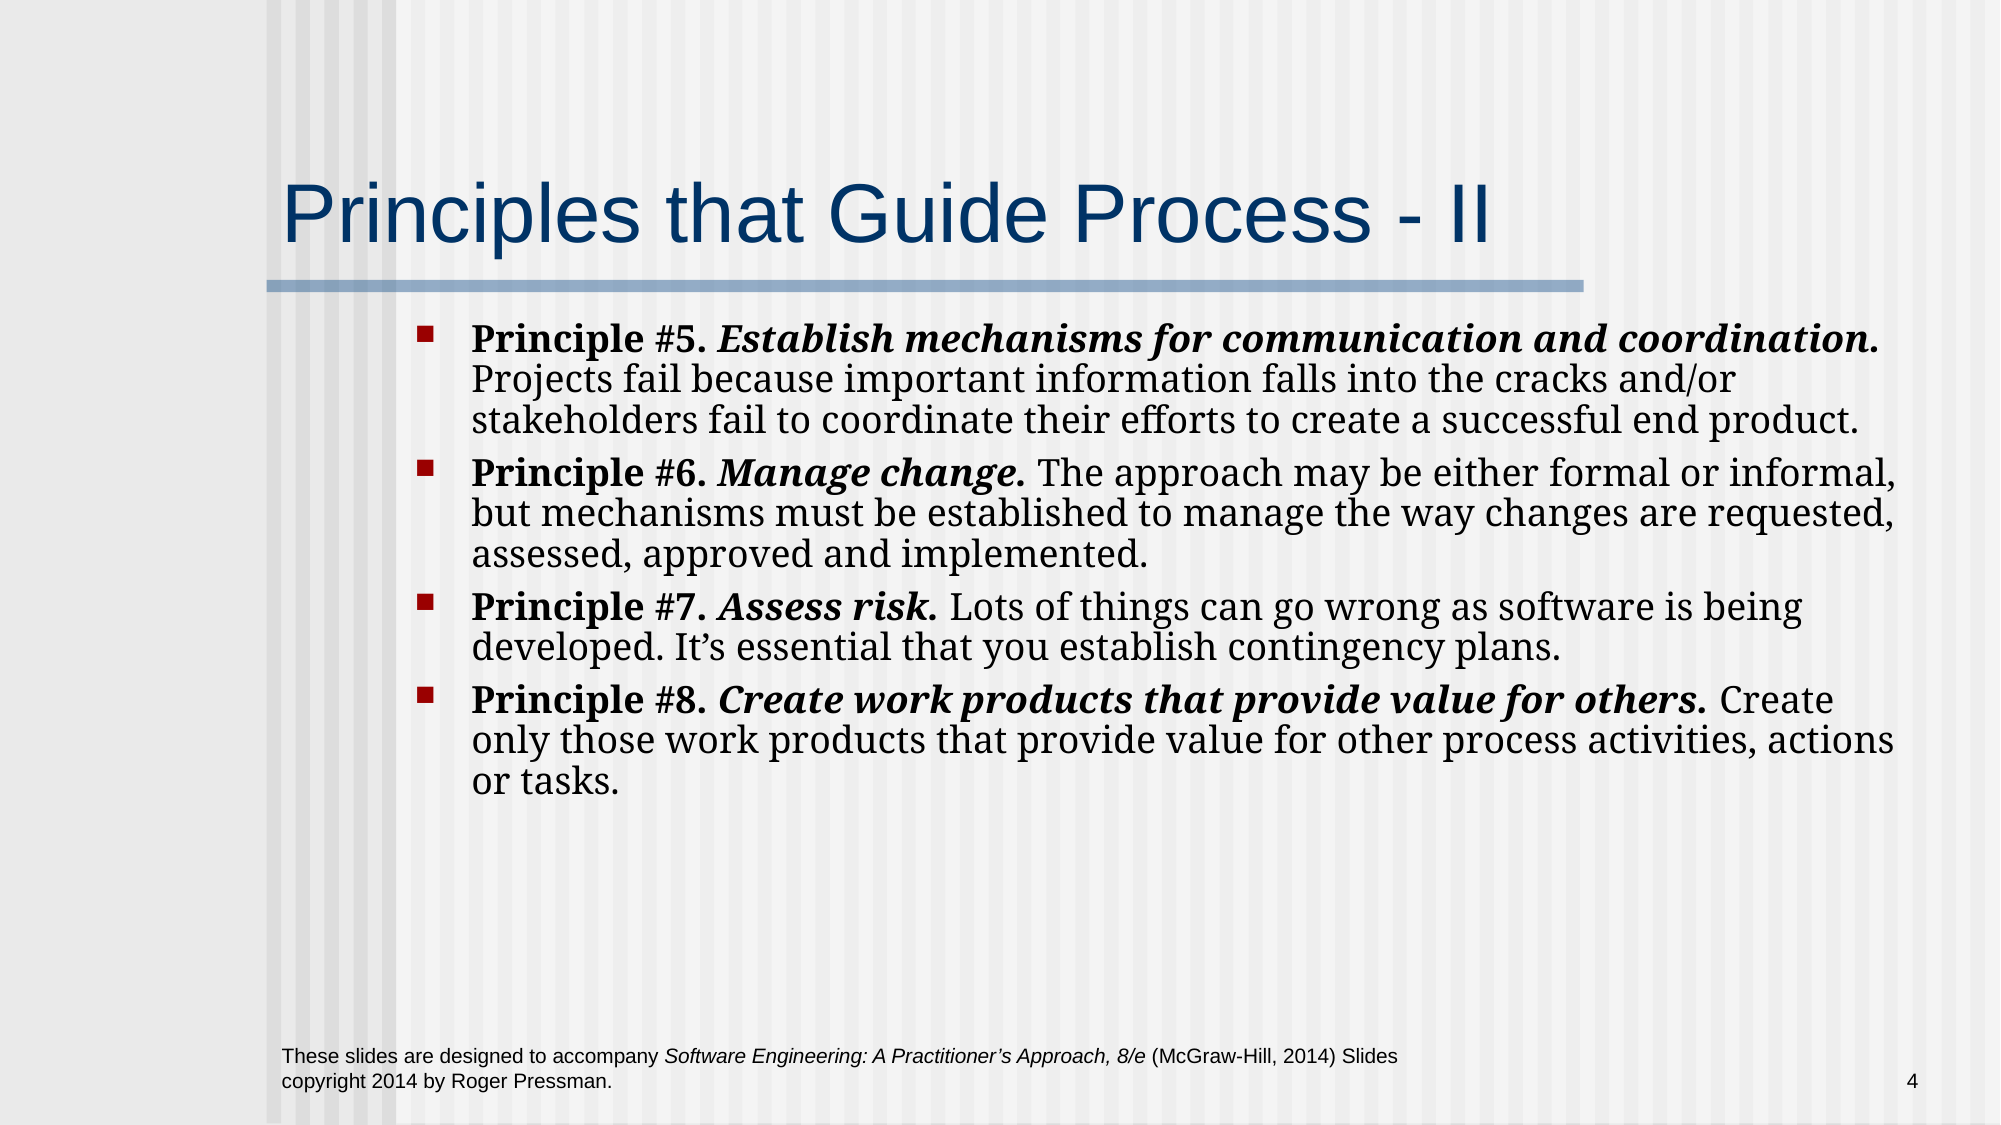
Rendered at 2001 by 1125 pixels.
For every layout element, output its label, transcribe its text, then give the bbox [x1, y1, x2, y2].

slide_number 4 [1649, 1024, 1934, 1101]
title Principles that Guide Process - II [266, 162, 1734, 267]
list Principle #5. Establish mechanisms for communication and coordination. Projects fail because important information falls into the cracks and/or stakeholders fail to coordinate their efforts to create a successful end product. Principle #6. Manage change. The approach may be either formal or informal, but mechanisms must be established to manage the way changes are requested, assessed, approved and implemented. Principle #7. Assess risk. Lots of things can go wrong as software is being developed. It’s essential that you establish contingency plans. Principle #8. Create work products that provide value for others. Create only those work products that provide value for other process activities, actions or tasks. [399, 312, 1917, 1000]
footer These slides are designed to accompany Software Engineering: A Practitioner’s Approach, 8/e (McGraw-Hill, 2014) Slides copyright 2014 by Roger Pressman. [266, 1024, 1467, 1101]
